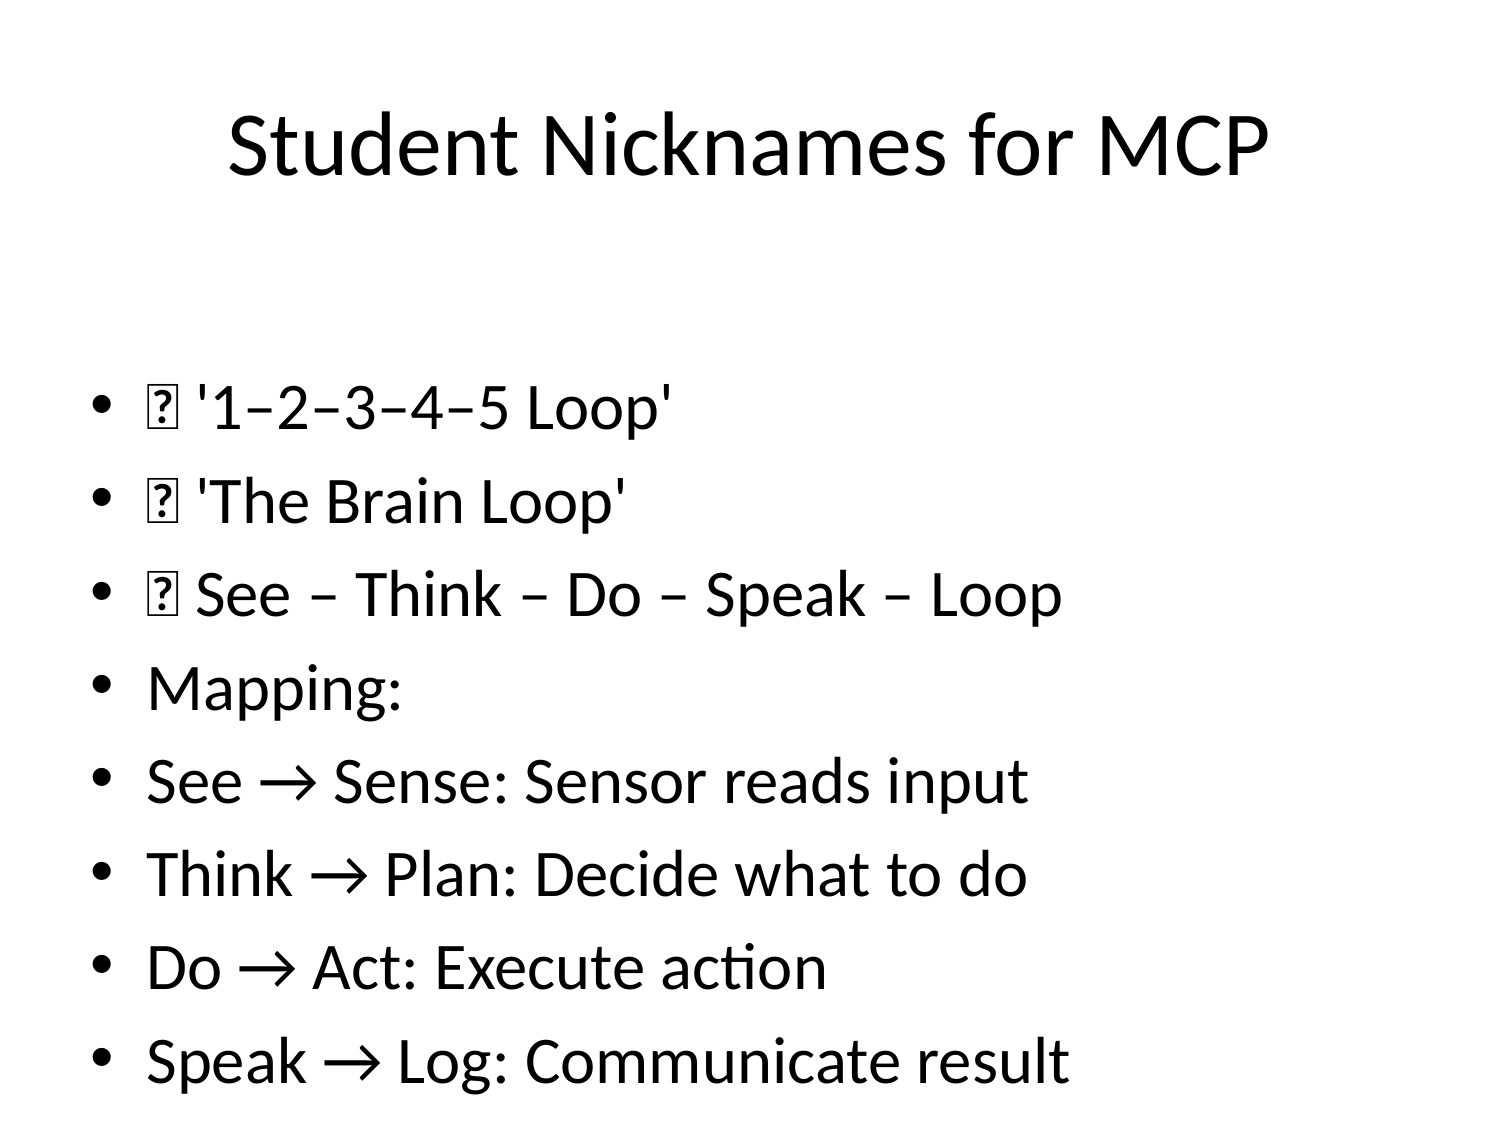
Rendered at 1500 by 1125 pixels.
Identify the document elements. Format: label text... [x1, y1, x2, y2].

list 🤖 '1–2–3–4–5 Loop' 🧠 'The Brain Loop' 🔁 See – Think – Do – Speak – Loop Mapping: See → Sense: Sensor reads input Think → Plan: Decide what to do Do → Act: Execute action Speak → Log: Communicate result Loop → Repeat: Continue the cycle [75, 262, 1425, 1005]
title Student Nicknames for MCP [75, 45, 1425, 233]
